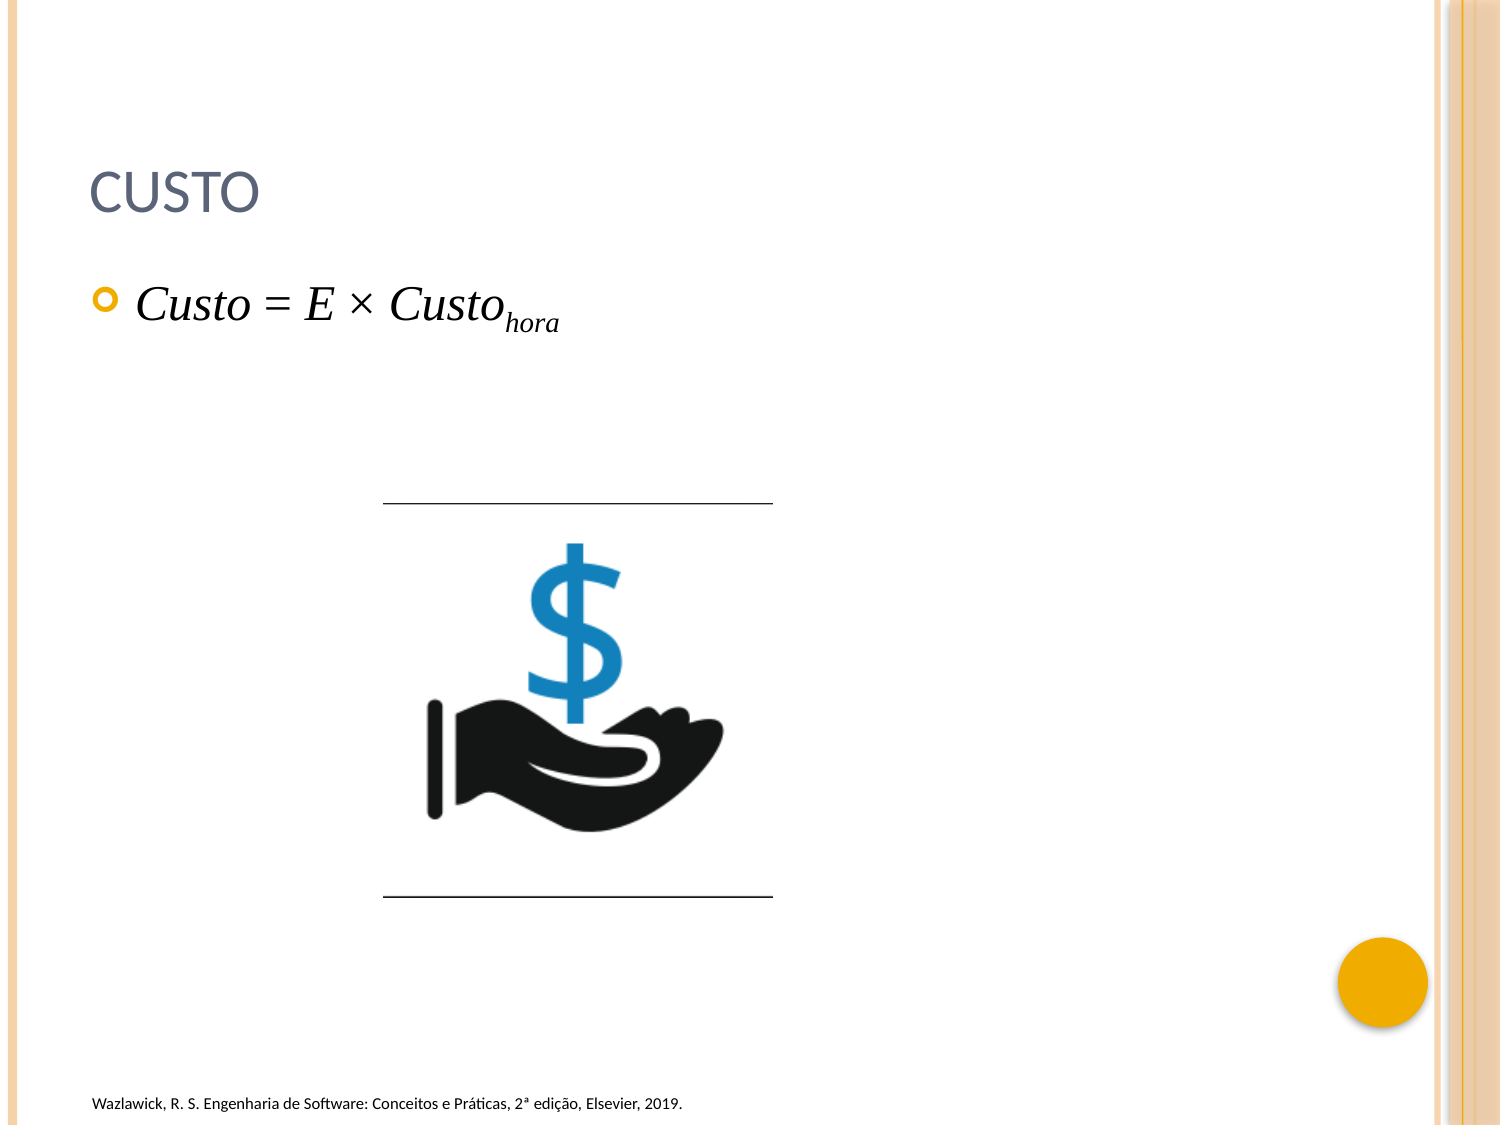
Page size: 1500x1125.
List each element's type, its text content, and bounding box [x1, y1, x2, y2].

picture [383, 502, 774, 898]
title Custo [75, 45, 1300, 233]
list Custo = E × Custohora [75, 262, 1300, 915]
